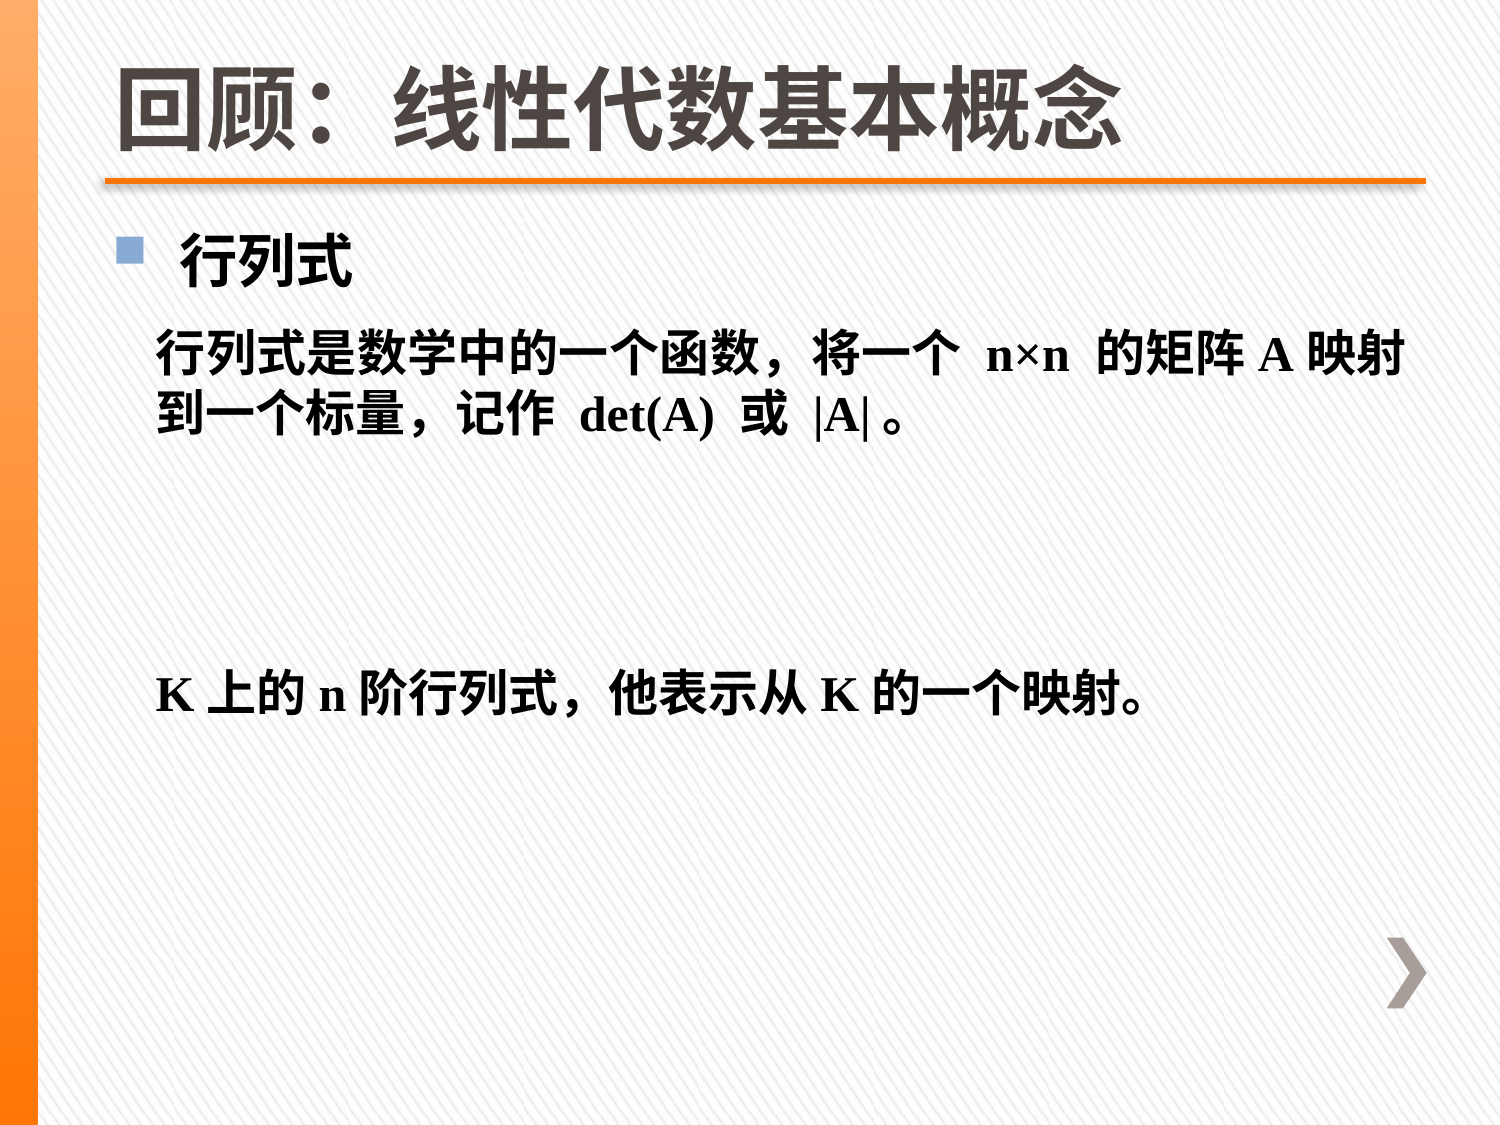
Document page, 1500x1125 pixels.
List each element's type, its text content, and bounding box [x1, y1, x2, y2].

title 回顾：线性代数基本概念 [99, 0, 1422, 170]
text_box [0, 281, 37, 285]
text_box 行列式 [97, 204, 1419, 304]
